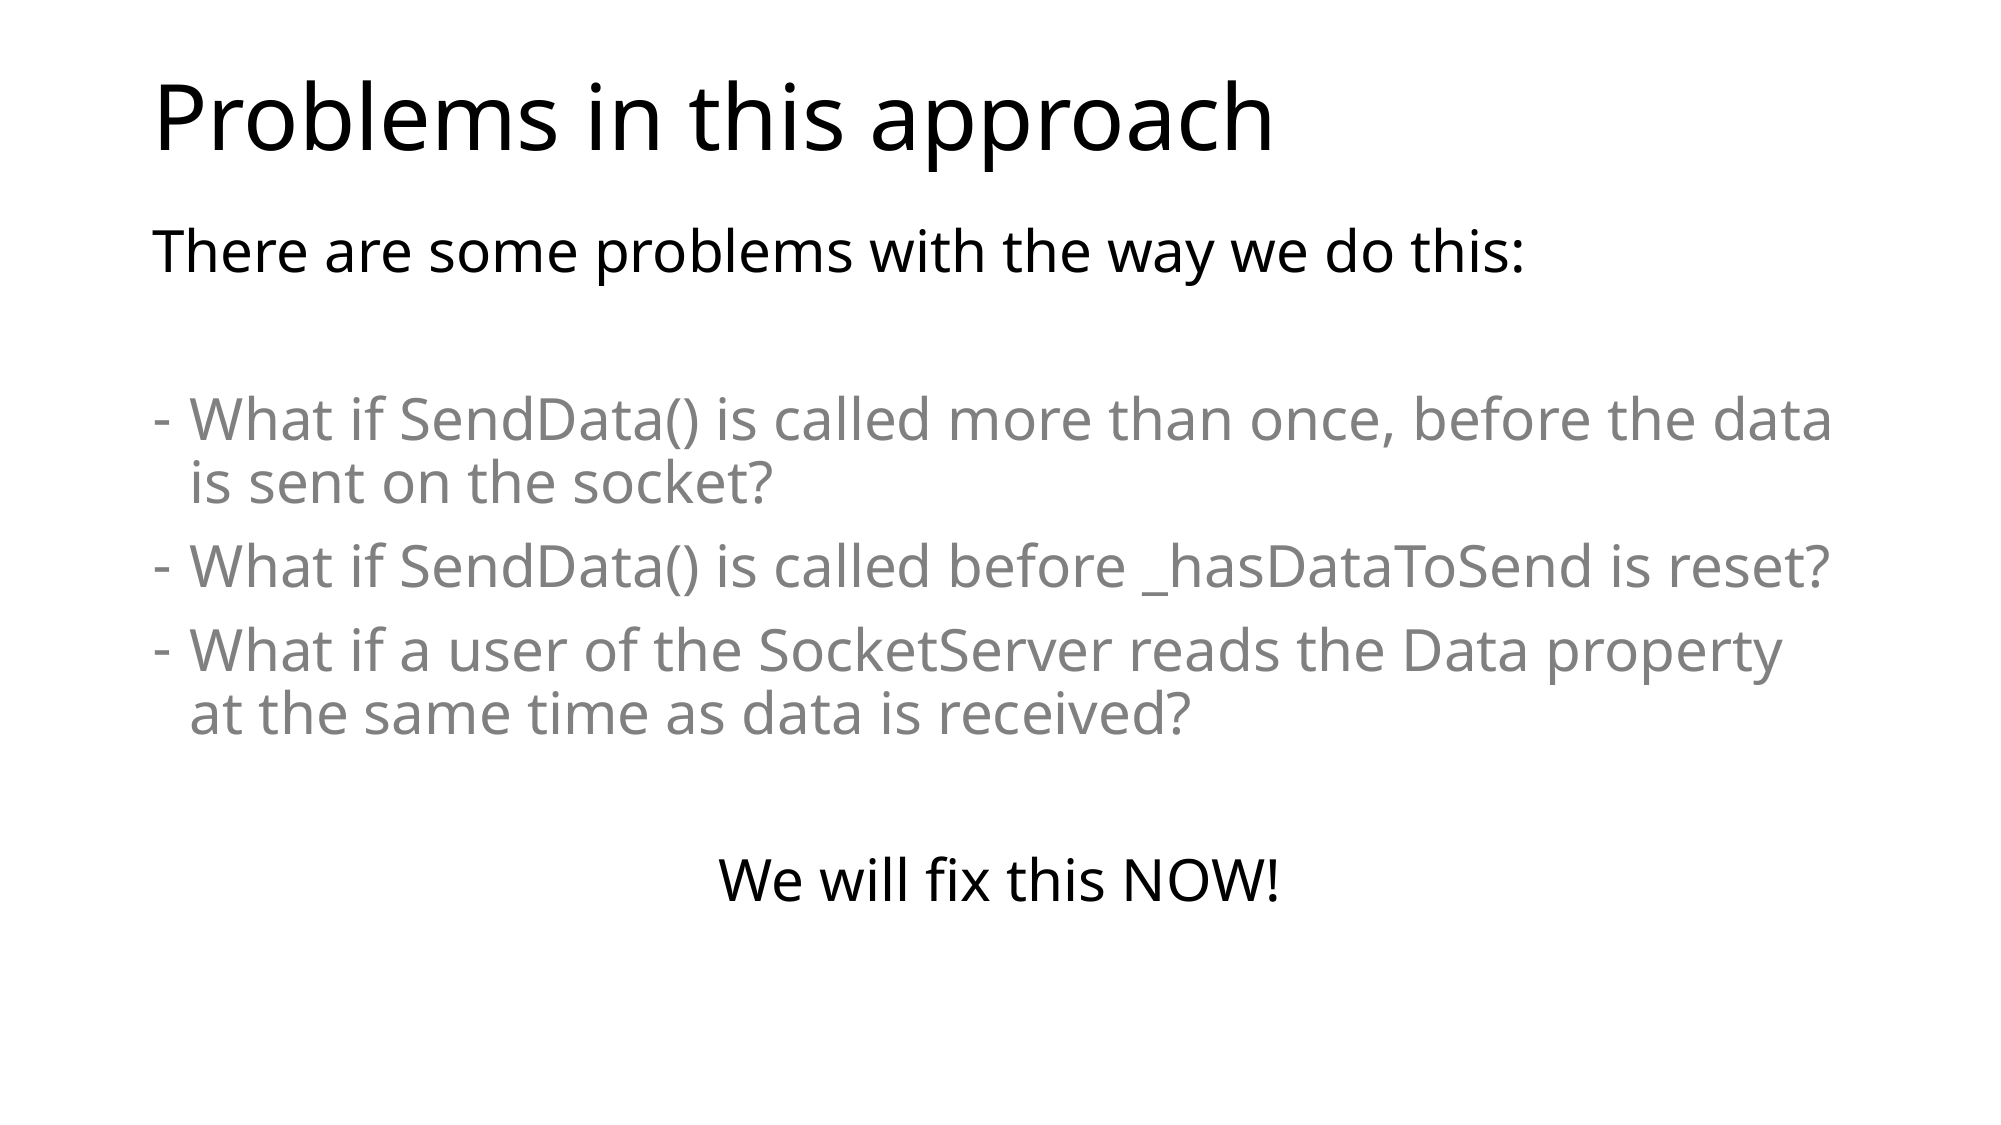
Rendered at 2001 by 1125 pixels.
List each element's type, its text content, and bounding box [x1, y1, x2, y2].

list There are some problems with the way we do this: What if SendData() is called more than once, before the data is sent on the socket? What if SendData() is called before _hasDataToSend is reset? What if a user of the SocketServer reads the Data property at the same time as data is received? We will fix this NOW! [137, 215, 1863, 1014]
title Problems in this approach [137, 59, 1863, 182]
